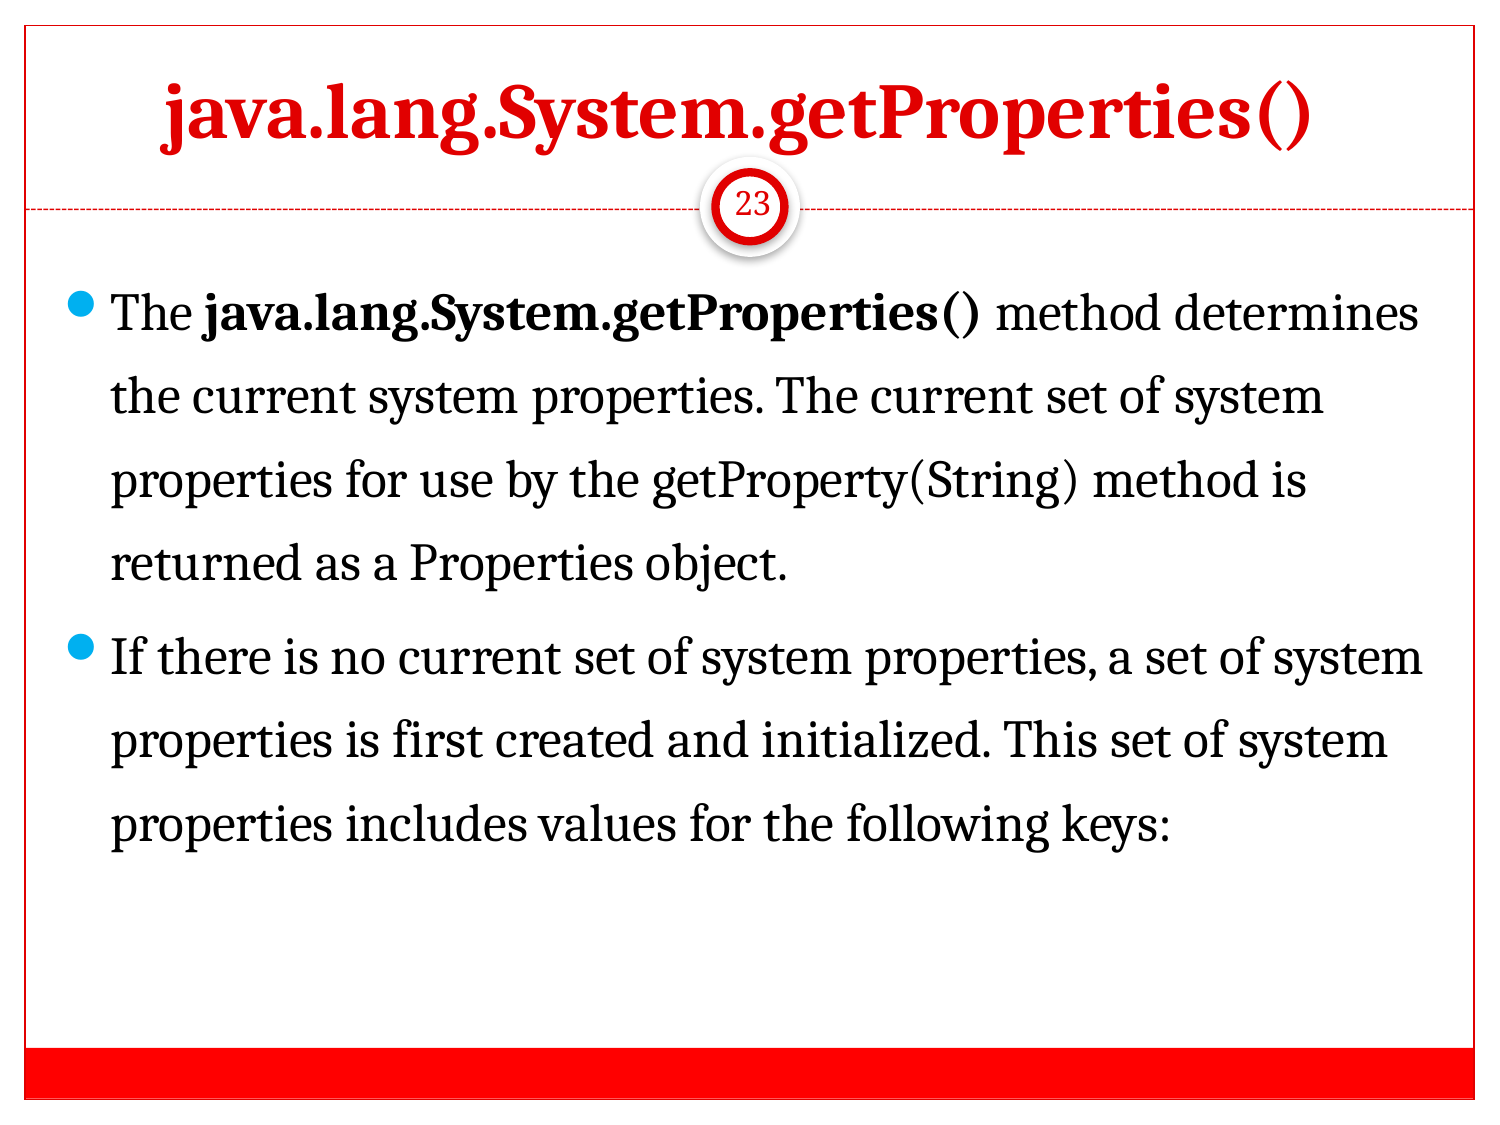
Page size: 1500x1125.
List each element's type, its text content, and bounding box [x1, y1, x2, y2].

slide_number 23 [715, 168, 791, 241]
list The java.lang.System.getProperties() method determines the current system properties. The current set of system properties for use by the getProperty(String) method is returned as a Properties object. If there is no current set of system properties, a set of system properties is first created and initialized. This set of system properties includes values for the following keys: [49, 250, 1445, 1001]
title java.lang.System.getProperties() [49, 37, 1450, 162]
